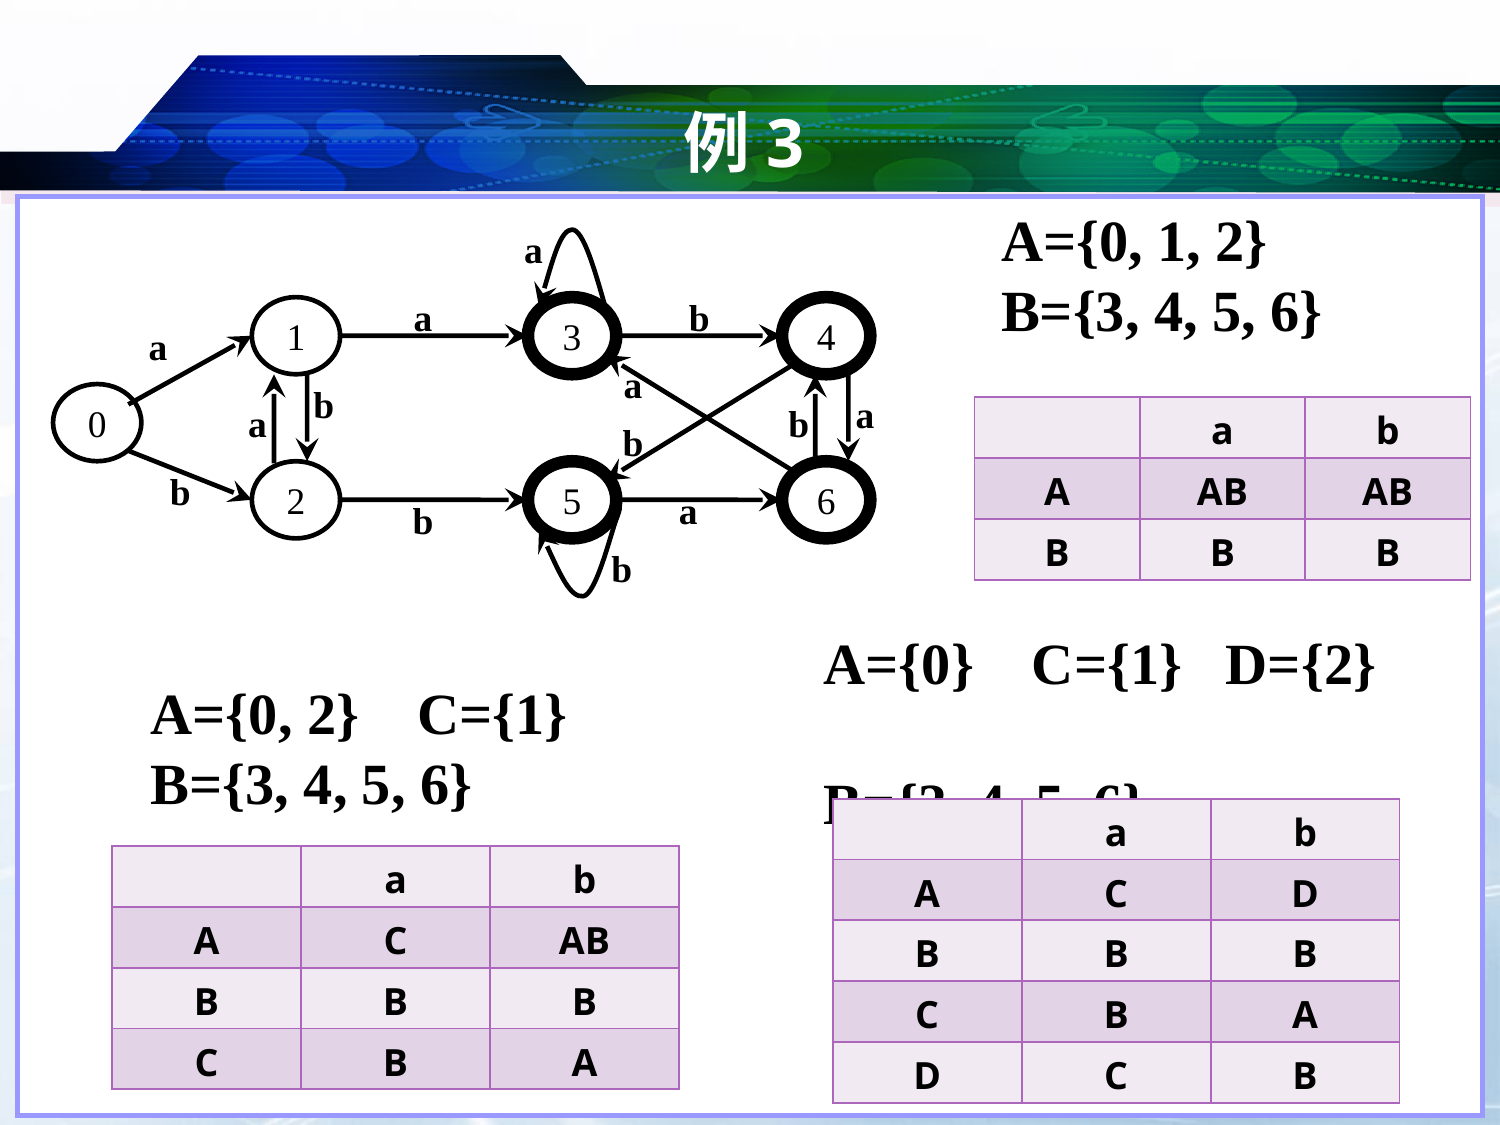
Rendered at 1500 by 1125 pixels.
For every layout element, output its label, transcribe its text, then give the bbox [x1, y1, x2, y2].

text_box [52, 219, 904, 599]
table_cell C [302, 908, 489, 967]
table_header a [302, 847, 489, 906]
table_cell B [302, 1029, 489, 1088]
text_box A={0} C={1} D={2} B={3, 4, 5, 6} [809, 618, 1400, 844]
table_cell AB [1306, 459, 1470, 518]
table_cell A [113, 908, 300, 967]
table_cell B [1212, 1043, 1399, 1102]
text_box A={0, 1, 2} B={3, 4, 5, 6} [986, 196, 1400, 351]
table_cell B [1306, 520, 1470, 579]
picture [0, 0, 1500, 1125]
table_cell B [113, 969, 300, 1028]
table_header a [1023, 800, 1210, 859]
table_cell D [834, 1043, 1021, 1102]
table_cell D [1212, 860, 1399, 919]
table_header [834, 800, 1021, 859]
table_header b [1306, 398, 1470, 457]
table_cell B [1141, 520, 1304, 579]
table_cell A [1212, 982, 1399, 1041]
table_cell C [1023, 1043, 1210, 1102]
text_box A={0, 2} C={1} B={3, 4, 5, 6} [135, 668, 621, 824]
table_cell B [1212, 921, 1399, 980]
table_header a [1141, 398, 1304, 457]
table_cell AB [491, 908, 678, 967]
table_cell C [113, 1029, 300, 1088]
table_cell AB [1141, 459, 1304, 518]
text_box [17, 196, 1483, 1116]
table_cell A [975, 459, 1139, 518]
table_cell B [834, 921, 1021, 980]
title 例3 [99, 94, 1388, 188]
table_cell B [975, 520, 1139, 579]
table_cell C [834, 982, 1021, 1041]
table_cell A [491, 1029, 678, 1088]
table_cell C [1023, 860, 1210, 919]
table_header b [1212, 800, 1399, 859]
table_header [113, 847, 300, 906]
table_cell B [1023, 982, 1210, 1041]
table_cell B [302, 969, 489, 1028]
table_cell B [1023, 921, 1210, 980]
table_cell A [834, 860, 1021, 919]
table_cell B [491, 969, 678, 1028]
table_header [975, 398, 1139, 457]
table_header b [491, 847, 678, 906]
